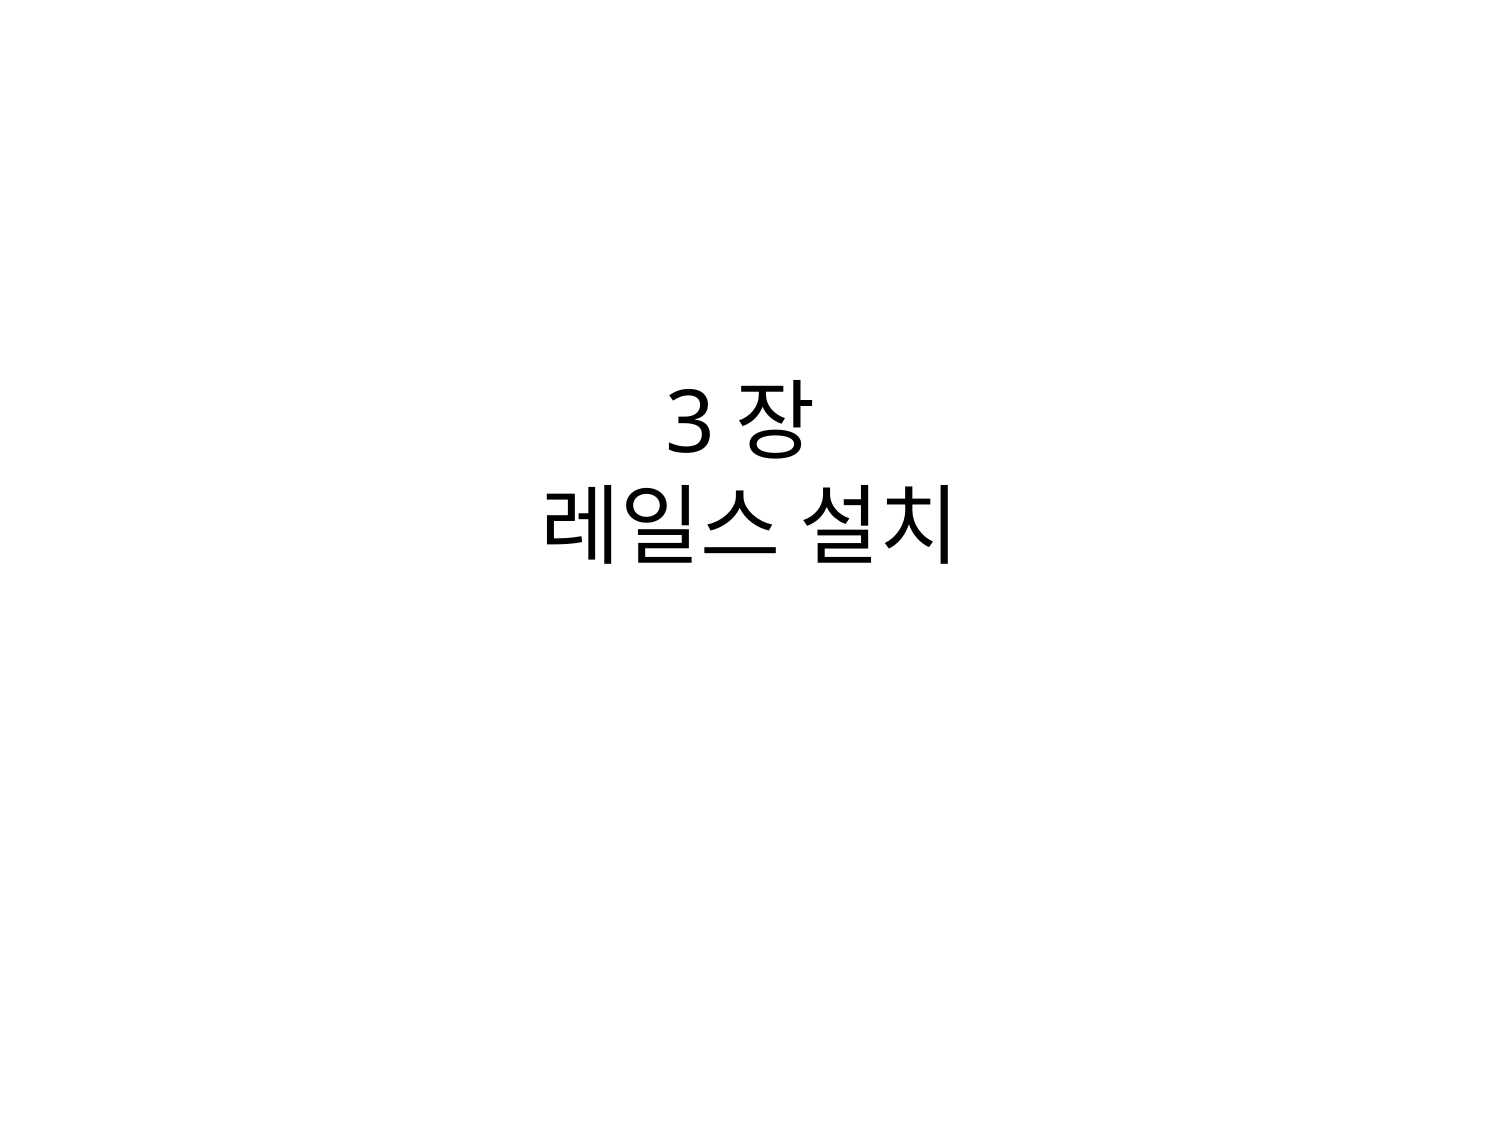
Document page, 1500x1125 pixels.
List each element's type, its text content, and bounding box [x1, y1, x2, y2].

title 3장 레일스 설치 [111, 348, 1388, 592]
